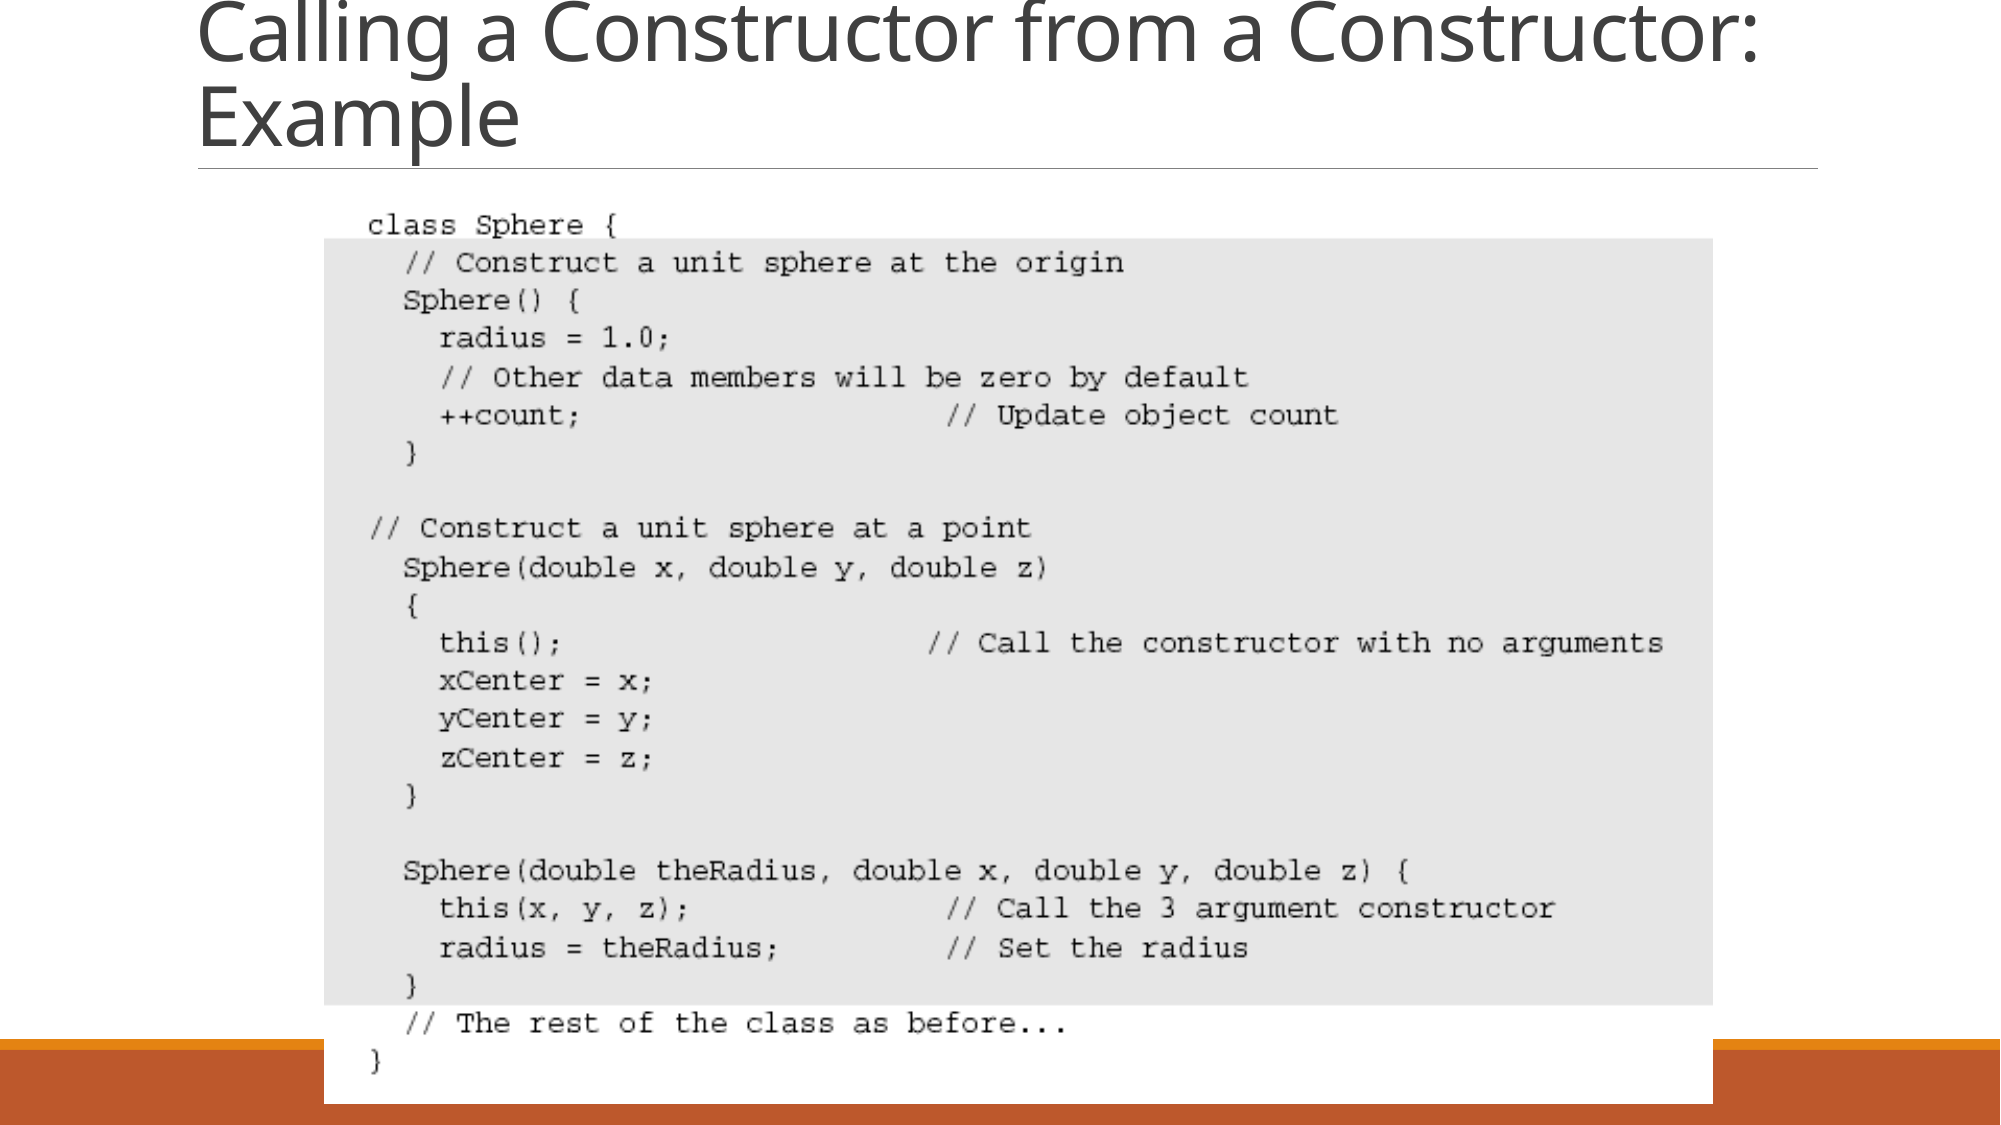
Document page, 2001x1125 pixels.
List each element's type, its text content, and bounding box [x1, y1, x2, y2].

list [324, 193, 1713, 1104]
title Calling a Constructor from a Constructor: Example [180, 58, 1830, 171]
